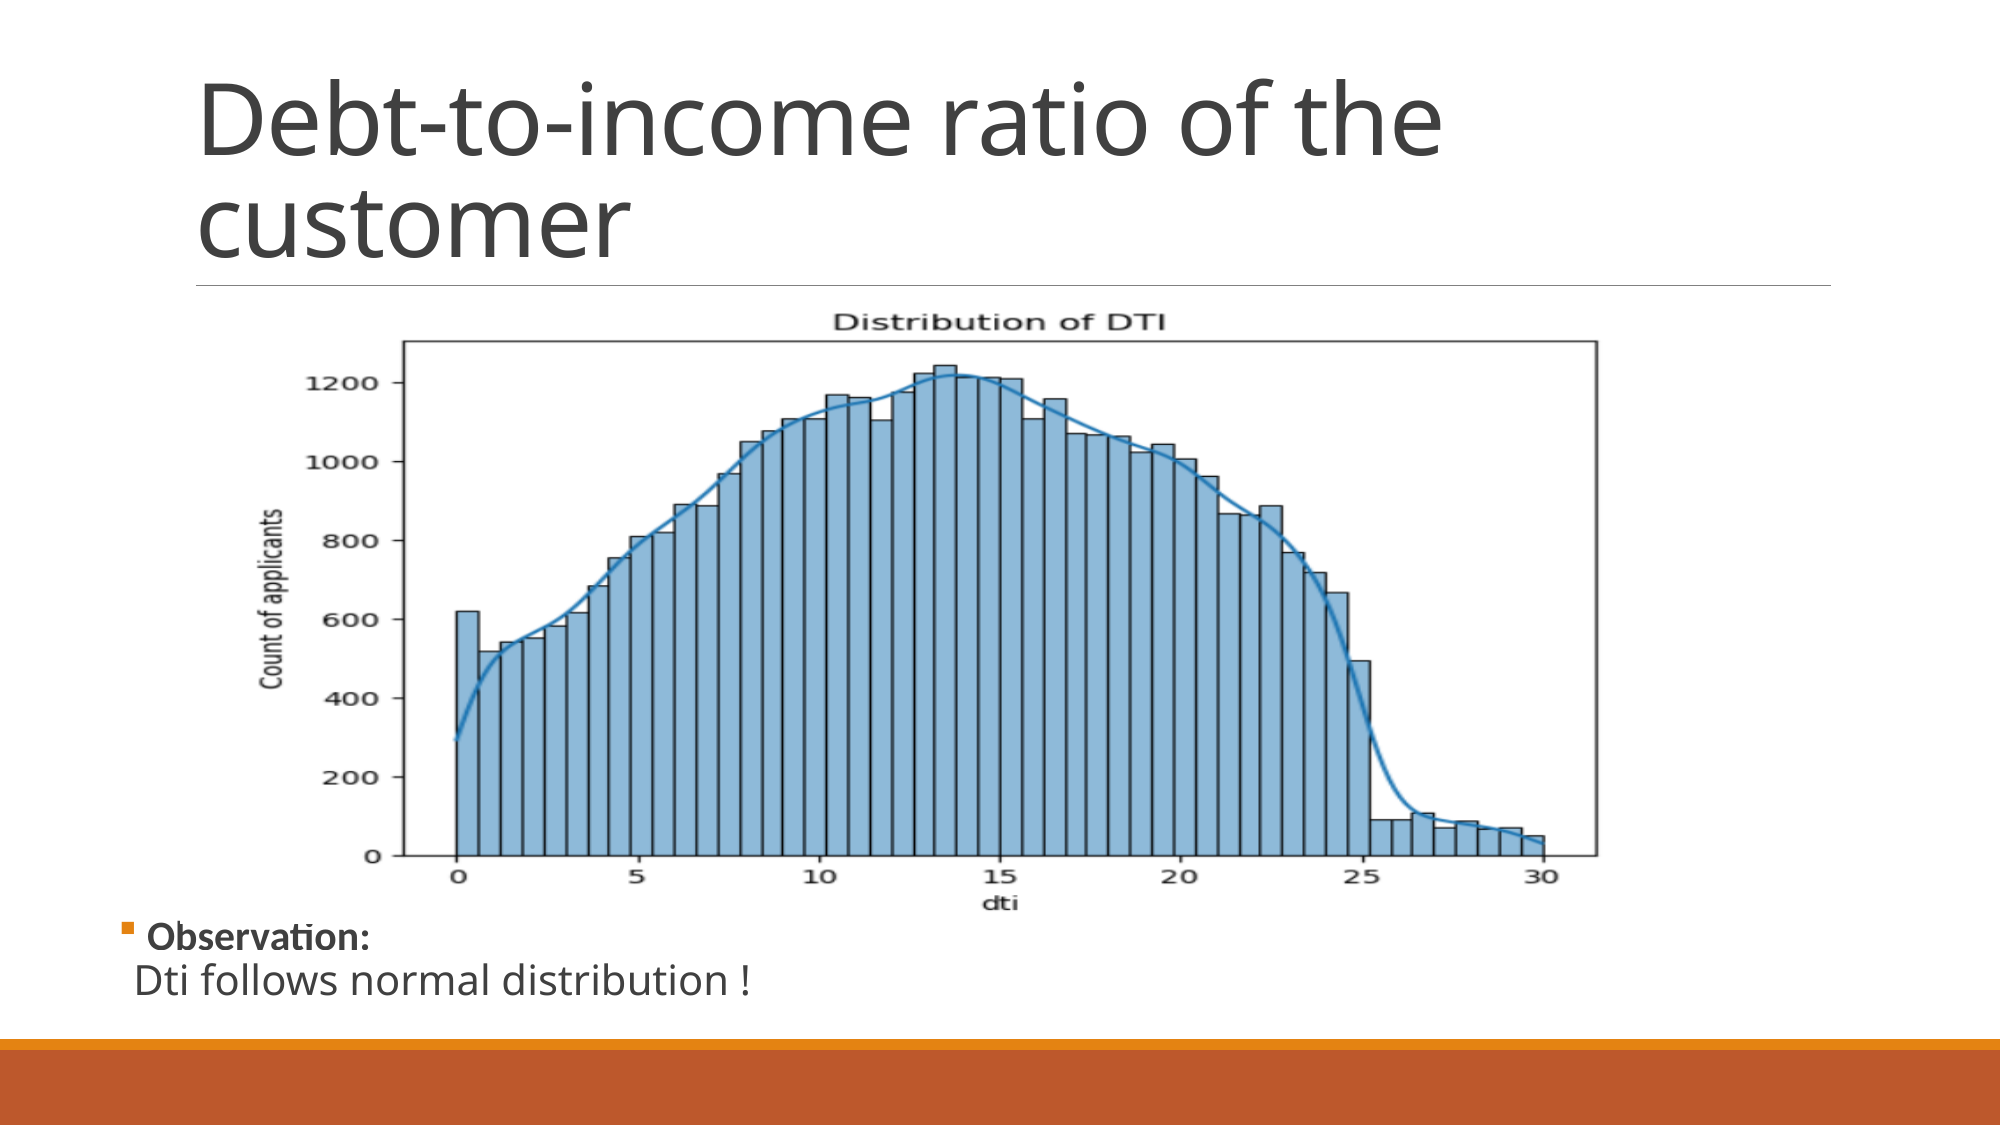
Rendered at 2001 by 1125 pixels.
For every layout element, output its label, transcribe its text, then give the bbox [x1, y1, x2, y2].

title Debt-to-income ratio of the customer [180, 47, 1830, 285]
text_box Observation: Dti follows normal distribution ! [118, 906, 1769, 1078]
picture [179, 305, 1757, 925]
